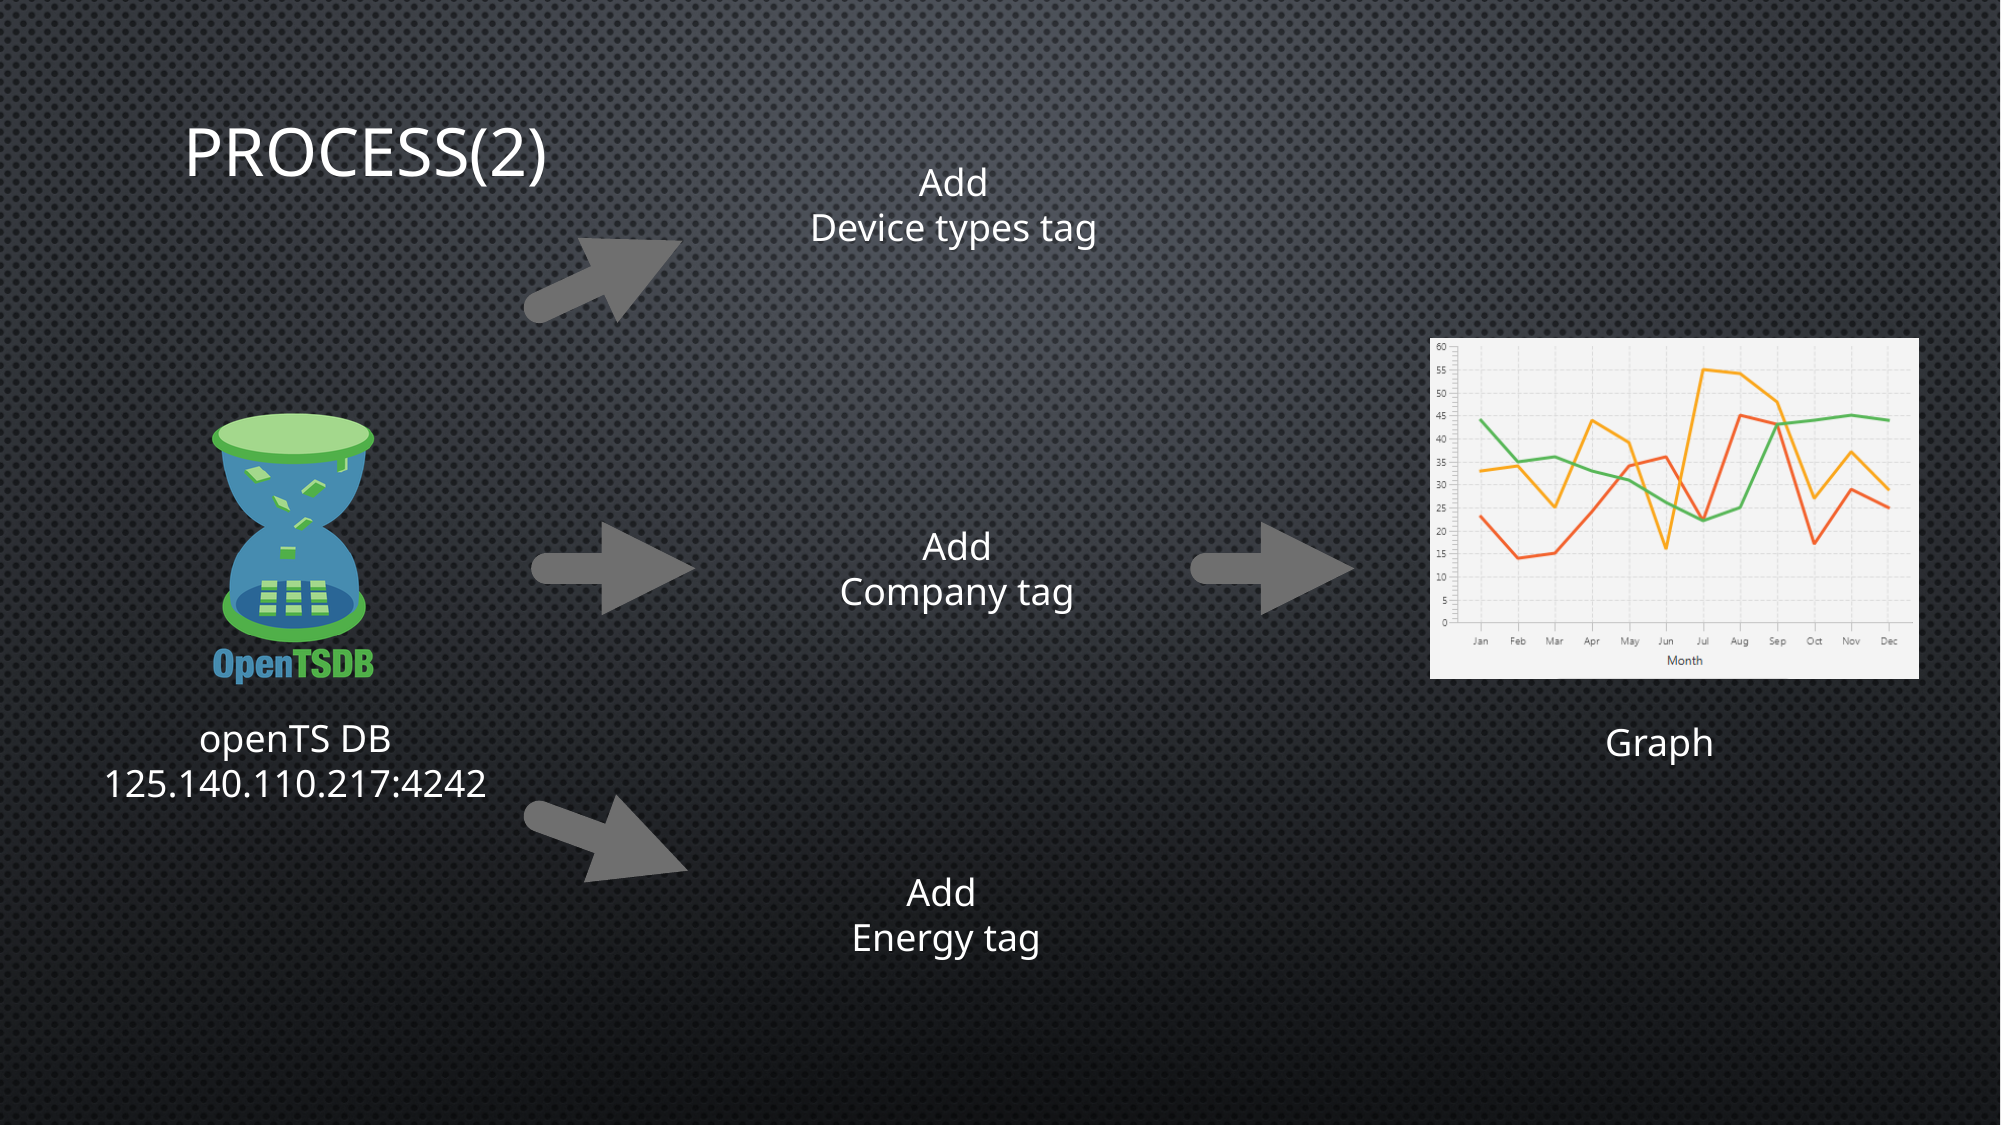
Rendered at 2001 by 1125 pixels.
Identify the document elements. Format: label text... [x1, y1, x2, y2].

text_box Add Energy tag [687, 861, 1205, 966]
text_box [539, 815, 689, 871]
text_box Graph [1401, 711, 1919, 771]
picture [41, 305, 536, 800]
title process(2) [168, 0, 1794, 307]
text_box Add Device types tag [695, 151, 1212, 257]
picture [1430, 338, 1919, 679]
text_box Add Company tag [698, 515, 1216, 620]
text_box openTS DB 125.140.110.217:4242 [36, 707, 554, 813]
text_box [539, 240, 683, 308]
